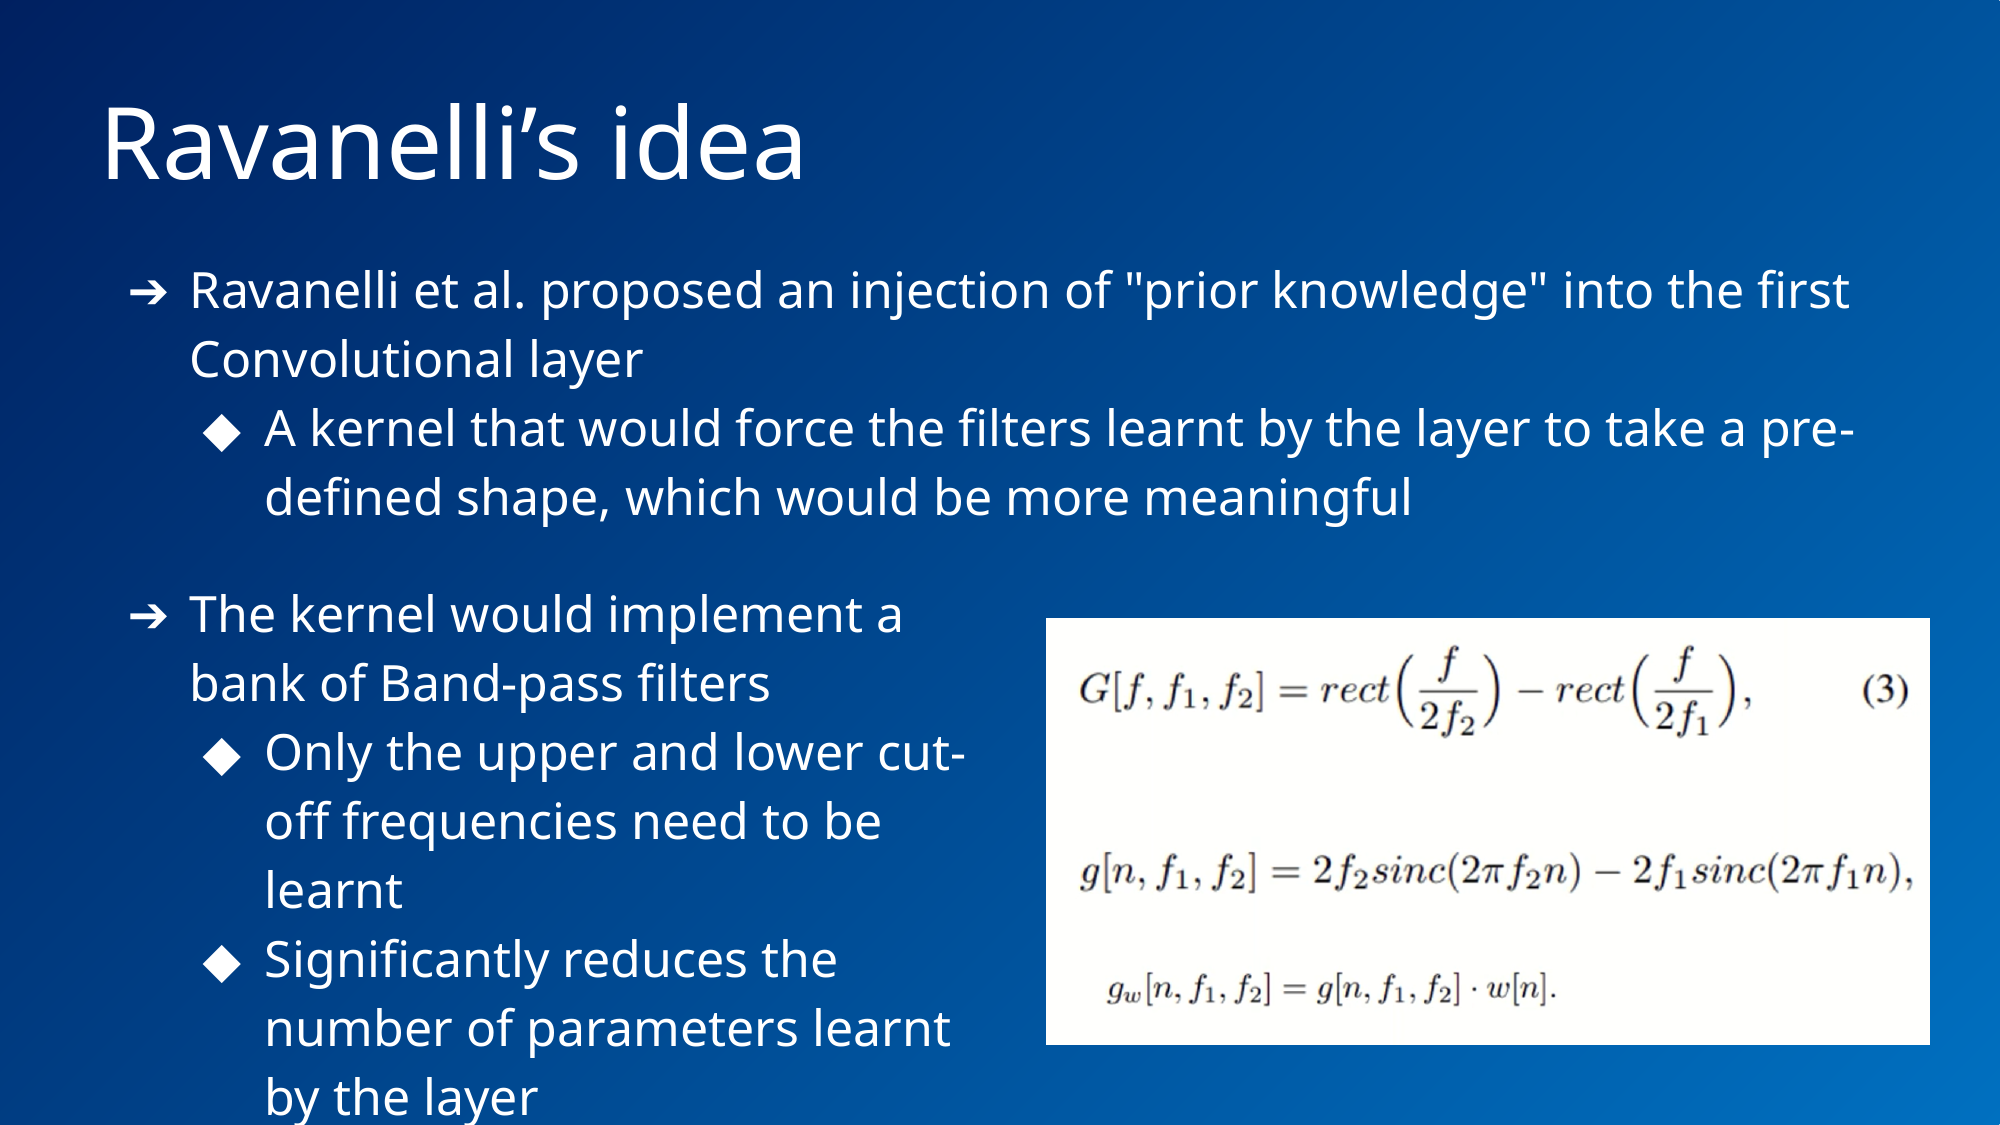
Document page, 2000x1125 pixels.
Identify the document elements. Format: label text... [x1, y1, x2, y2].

text_box Ravanelli et al. proposed an injection of "prior knowledge" into the first Convolutional layer A kernel that would force the filters learnt by the layer to take a pre-defined shape, which would be more meaningful [99, 234, 1900, 541]
text_box The kernel would implement a bank of Band-pass filters Only the upper and lower cut-off frequencies need to be learnt Significantly reduces the number of parameters learnt by the layer [99, 558, 994, 1125]
title Ravanelli’s idea [99, 80, 1900, 198]
picture [1046, 617, 1930, 1045]
